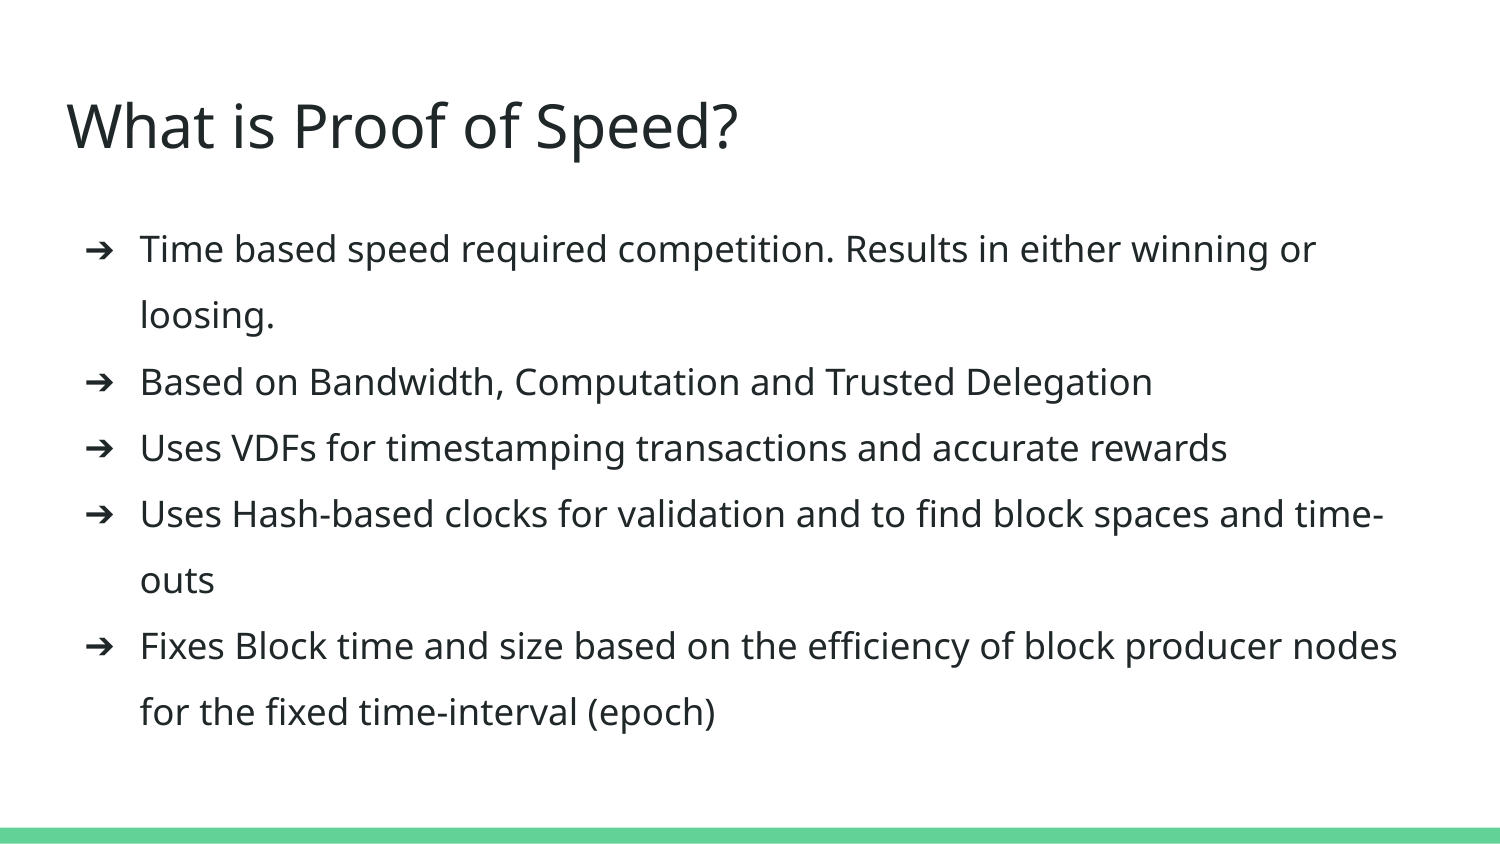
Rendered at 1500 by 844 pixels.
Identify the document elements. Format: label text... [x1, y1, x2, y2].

list Time based speed required competition. Results in either winning or loosing. Based on Bandwidth, Computation and Trusted Delegation Uses VDFs for timestamping transactions and accurate rewards Uses Hash-based clocks for validation and to find block spaces and time-outs Fixes Block time and size based on the efficiency of block producer nodes for the fixed time-interval (epoch) [51, 189, 1449, 750]
title What is Proof of Speed? [51, 72, 1449, 167]
